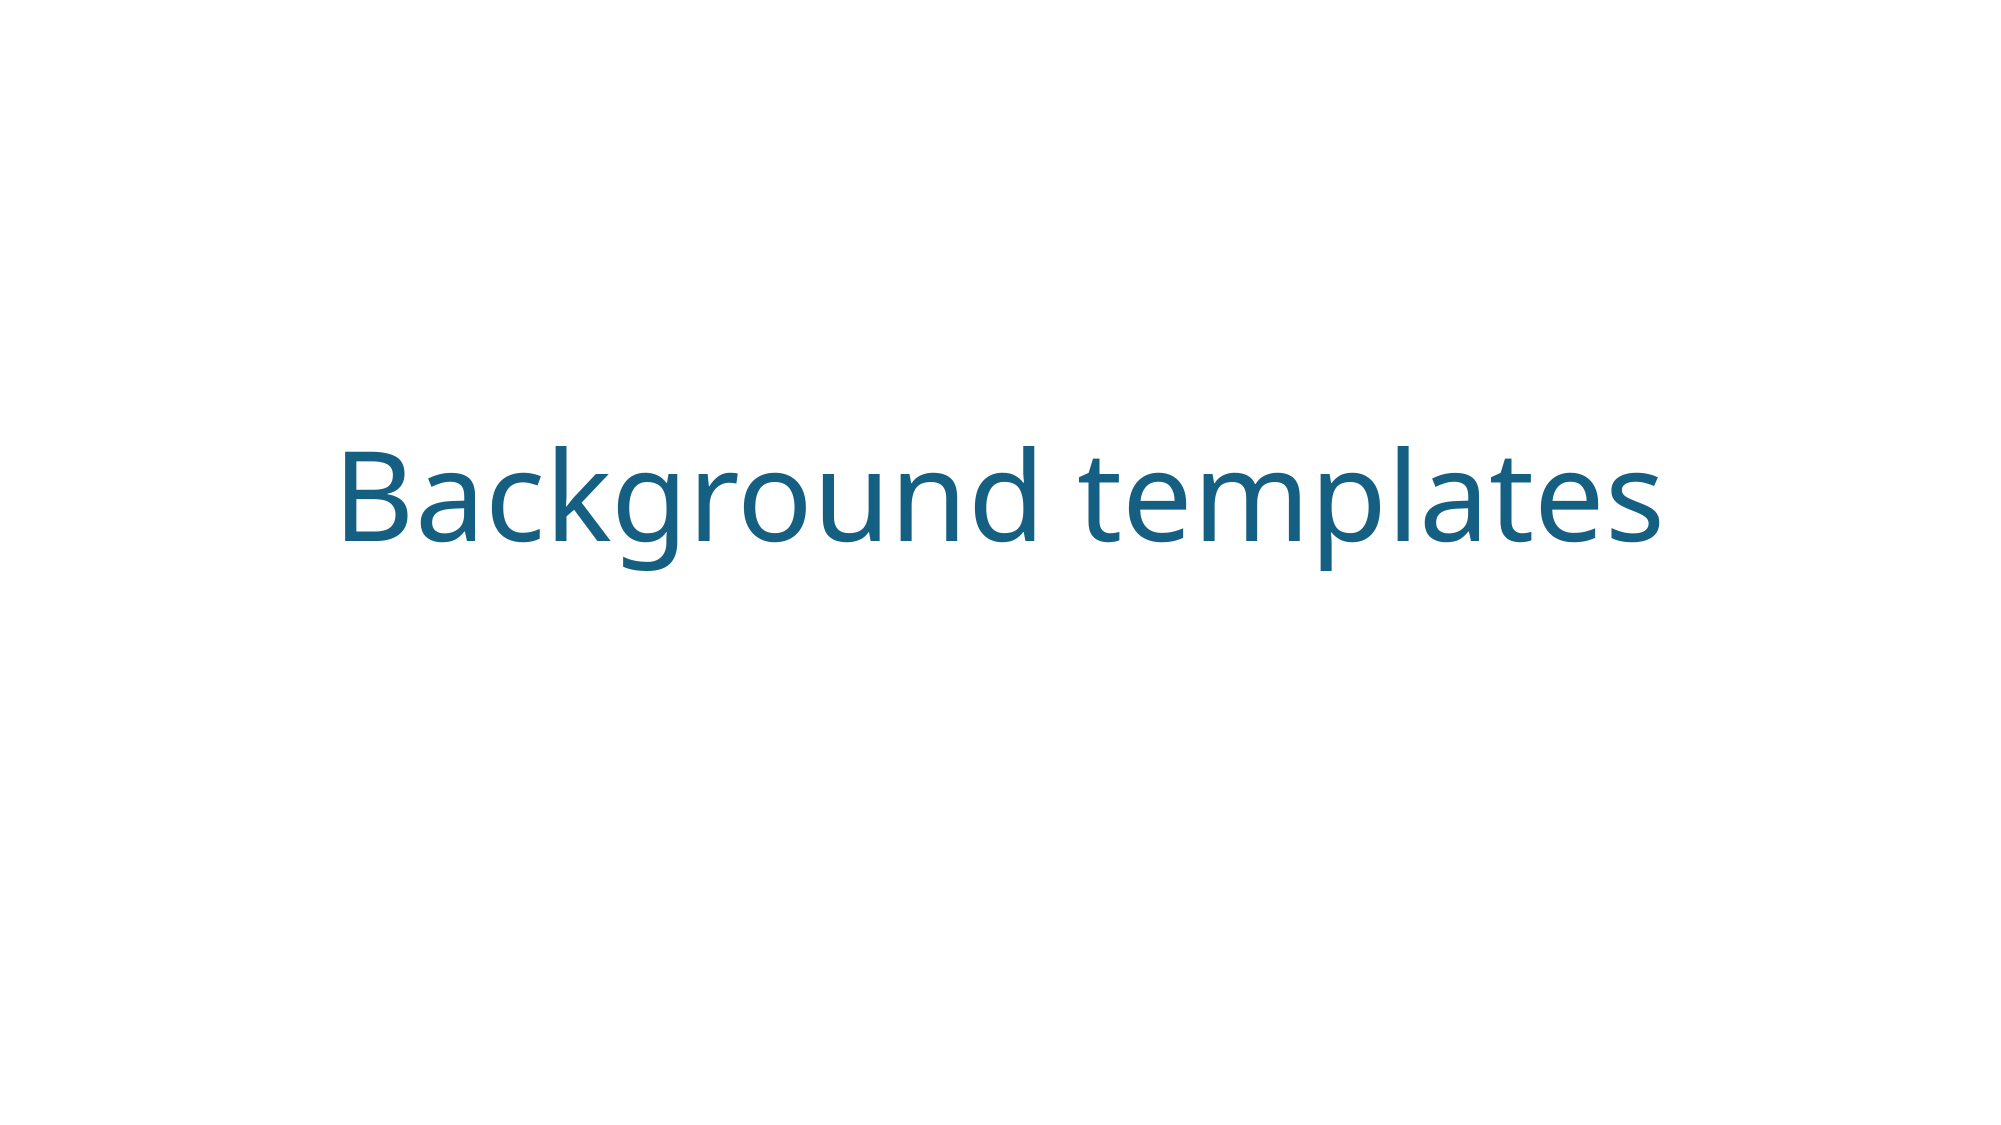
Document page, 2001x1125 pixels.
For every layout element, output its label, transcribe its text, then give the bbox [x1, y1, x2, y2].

title Background templates [249, 184, 1750, 576]
